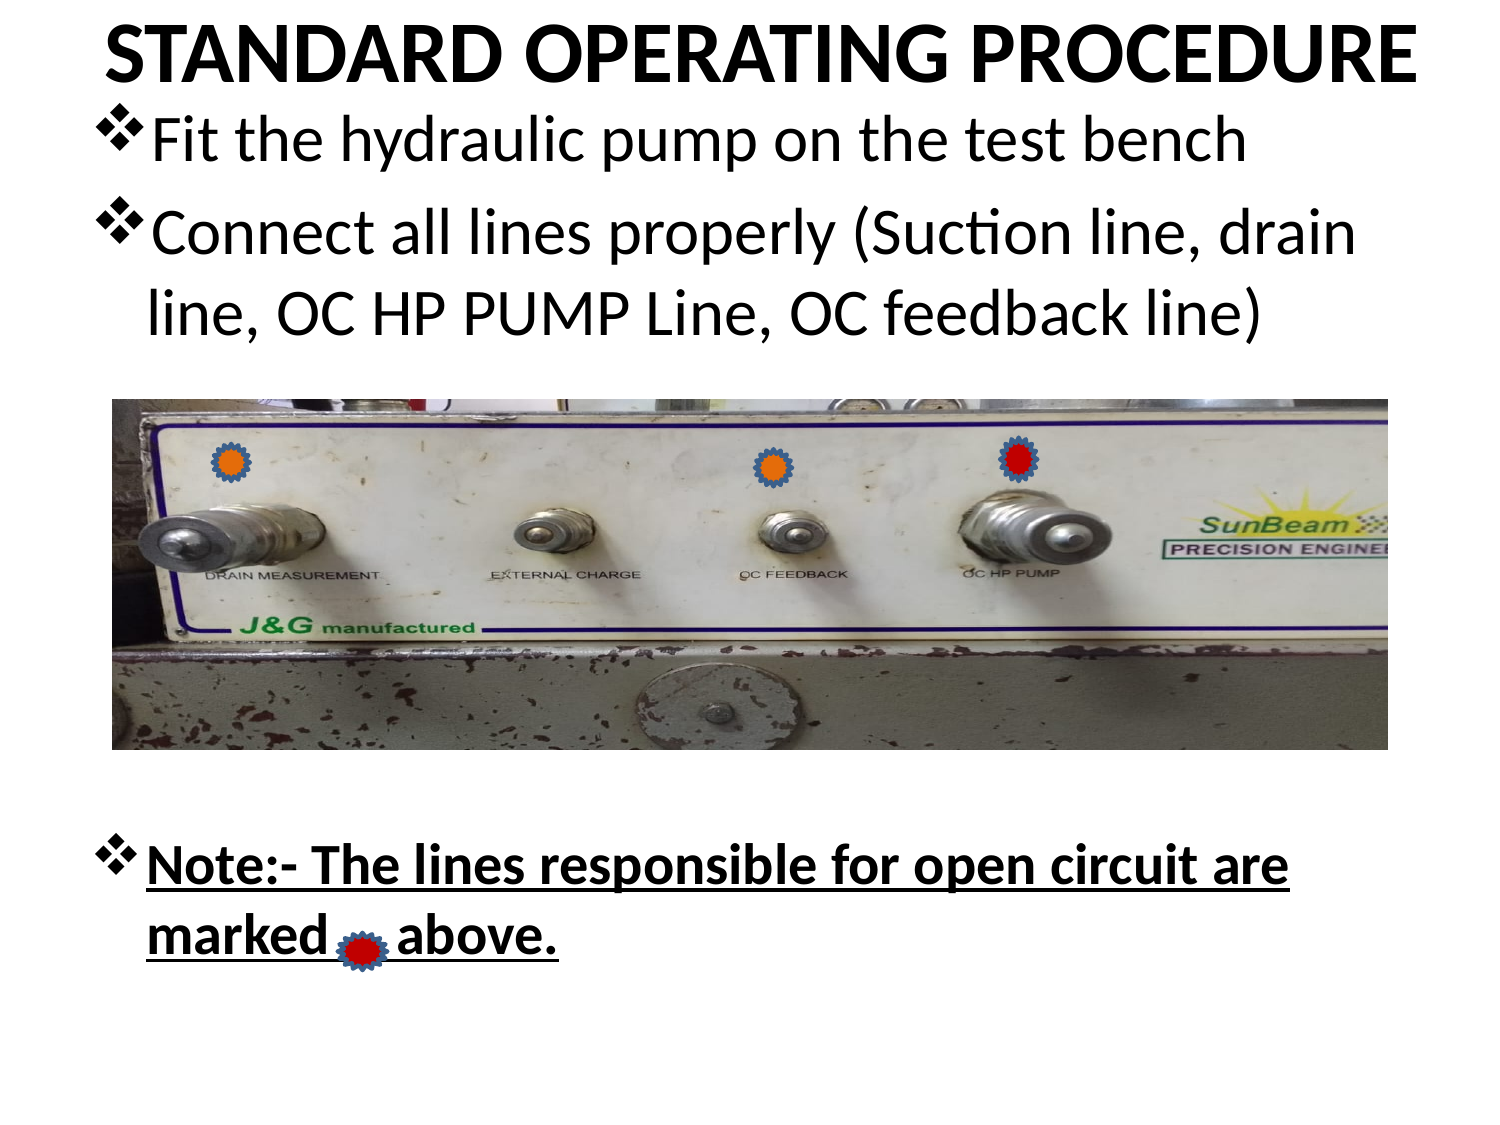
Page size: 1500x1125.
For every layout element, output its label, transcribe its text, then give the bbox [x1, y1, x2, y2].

list Fit the hydraulic pump on the test bench Connect all lines properly (Suction line, drain line, OC HP PUMP Line, OC feedback line) Note:- The lines responsible for open circuit are marked above. [75, 87, 1425, 1088]
title STANDARD OPERATING PROCEDURE [87, 0, 1438, 158]
picture [112, 399, 1388, 751]
text_box [335, 930, 390, 973]
